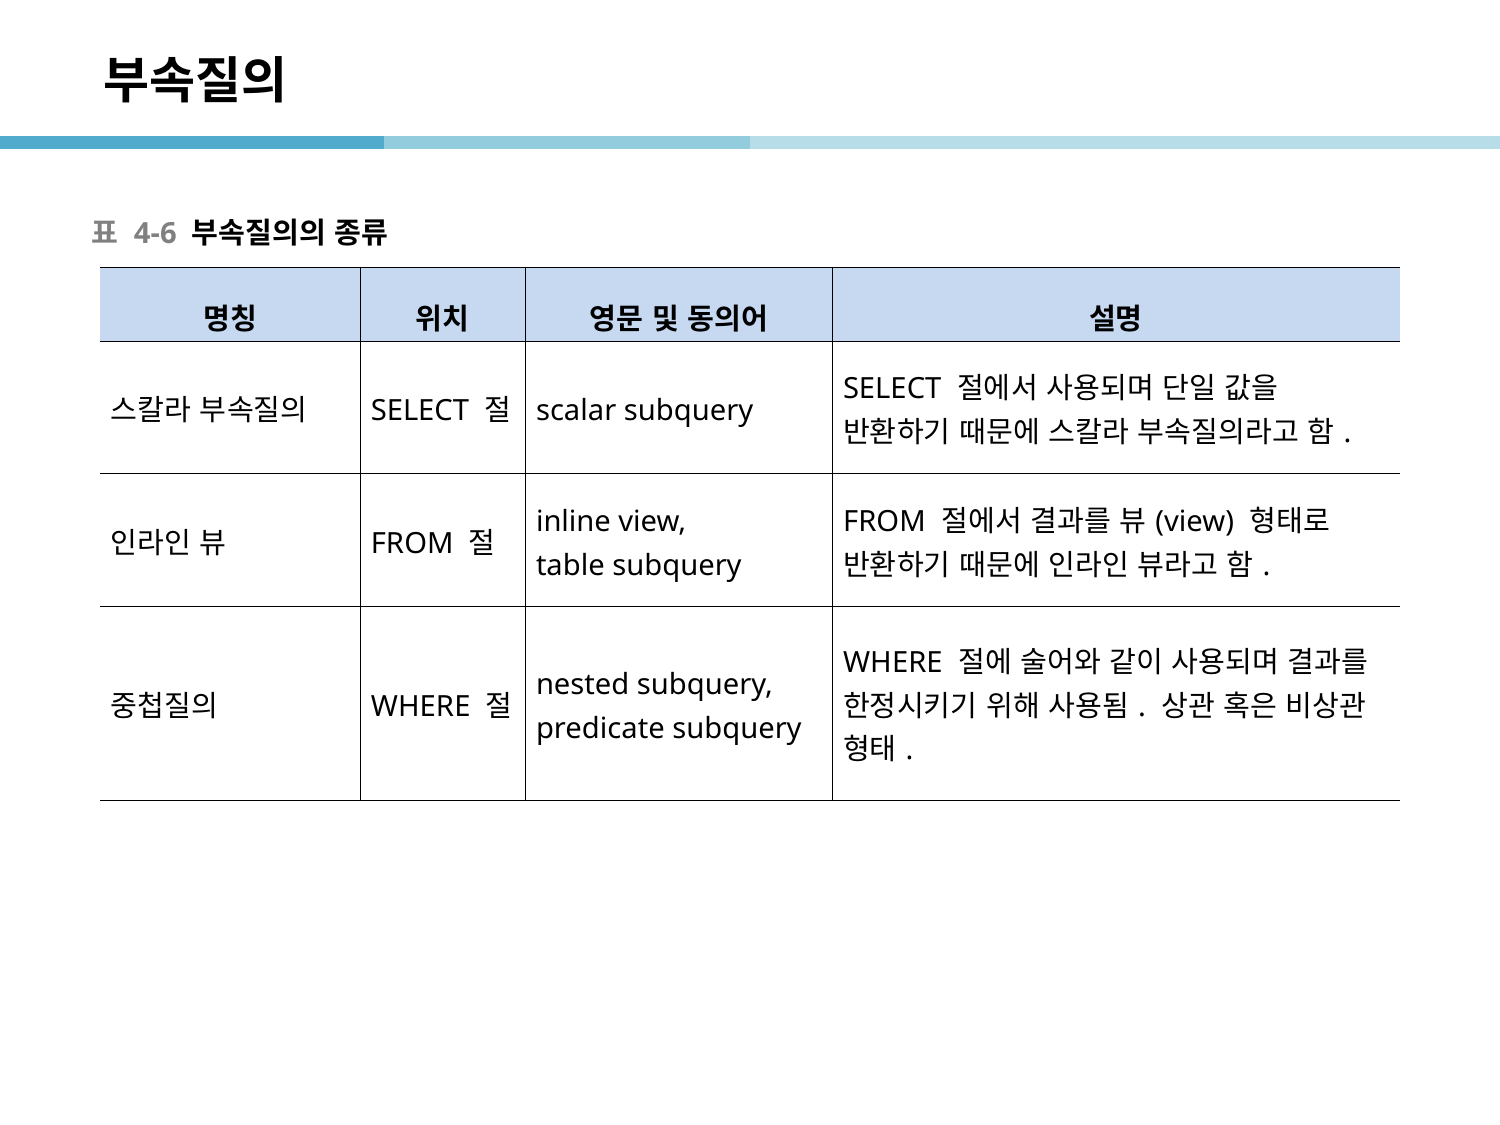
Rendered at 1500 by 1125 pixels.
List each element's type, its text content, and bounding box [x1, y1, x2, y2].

table_cell scalar subquery [526, 342, 832, 473]
table_header 설명 [833, 268, 1400, 341]
table_cell SELECT 절 [361, 342, 525, 473]
table_cell SELECT 절에서 사용되며 단일 값을 반환하기 때문에 스칼라 부속질의라고 함. [833, 342, 1400, 473]
table_header 영문 및 동의어 [526, 268, 832, 341]
table_cell 스칼라 부속질의 [100, 342, 360, 473]
table_cell 인라인 뷰 [100, 474, 360, 606]
table_cell WHERE 절 [361, 607, 525, 800]
table_cell WHERE 절에 술어와 같이 사용되며 결과를 한정시키기 위해 사용됨. 상관 혹은 비상관 형태. [833, 607, 1400, 800]
table_cell FROM 절 [361, 474, 525, 606]
table_header 명칭 [100, 268, 360, 341]
table_header 위치 [361, 268, 525, 341]
text_box 표 4-6 부속질의의 종류 [76, 208, 390, 256]
table_cell FROM 절에서 결과를 뷰(view) 형태로 반환하기 때문에 인라인 뷰라고 함. [833, 474, 1400, 606]
table_cell nested subquery, predicate subquery [526, 607, 832, 800]
table_cell inline view, table subquery [526, 474, 832, 606]
title 부속질의 [88, 32, 1330, 124]
table_cell 중첩질의 [100, 607, 360, 800]
